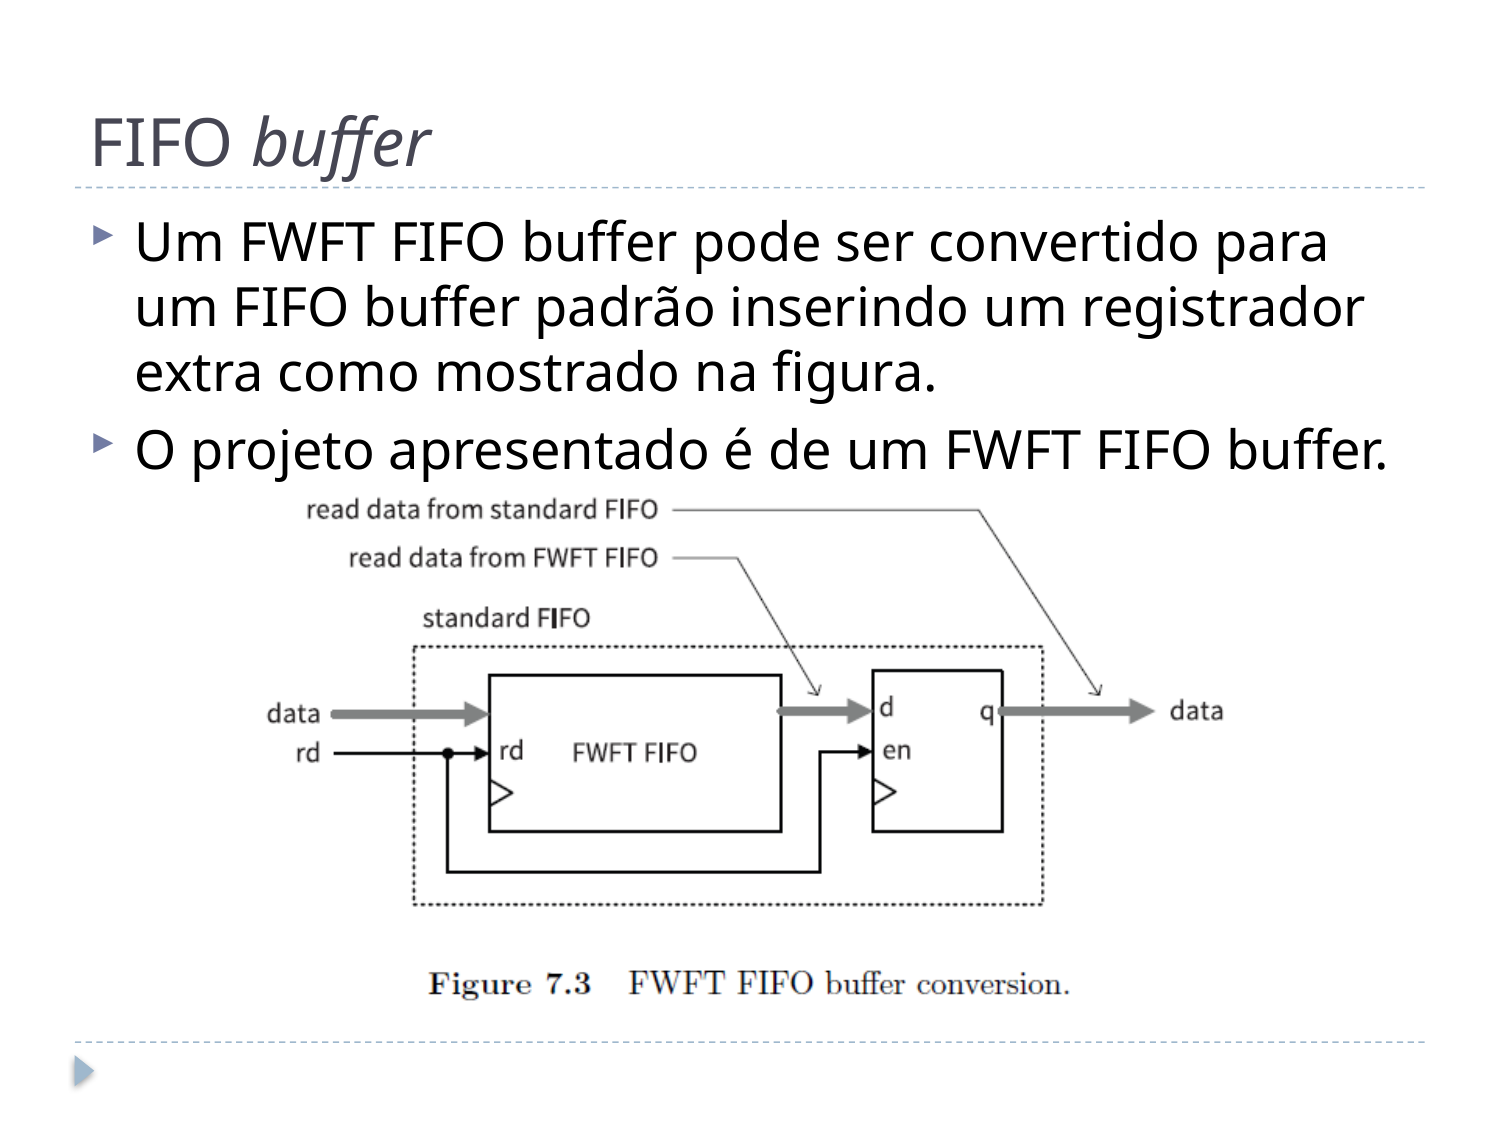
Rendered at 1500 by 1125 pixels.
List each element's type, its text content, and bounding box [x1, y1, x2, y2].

picture [241, 488, 1238, 1011]
title FIFO buffer [75, 24, 1425, 188]
list Um FWFT FIFO buffer pode ser convertido para um FIFO buffer padrão inserindo um registrador extra como mostrado na figura. O projeto apresentado é de um FWFT FIFO buffer. [75, 200, 1425, 1010]
